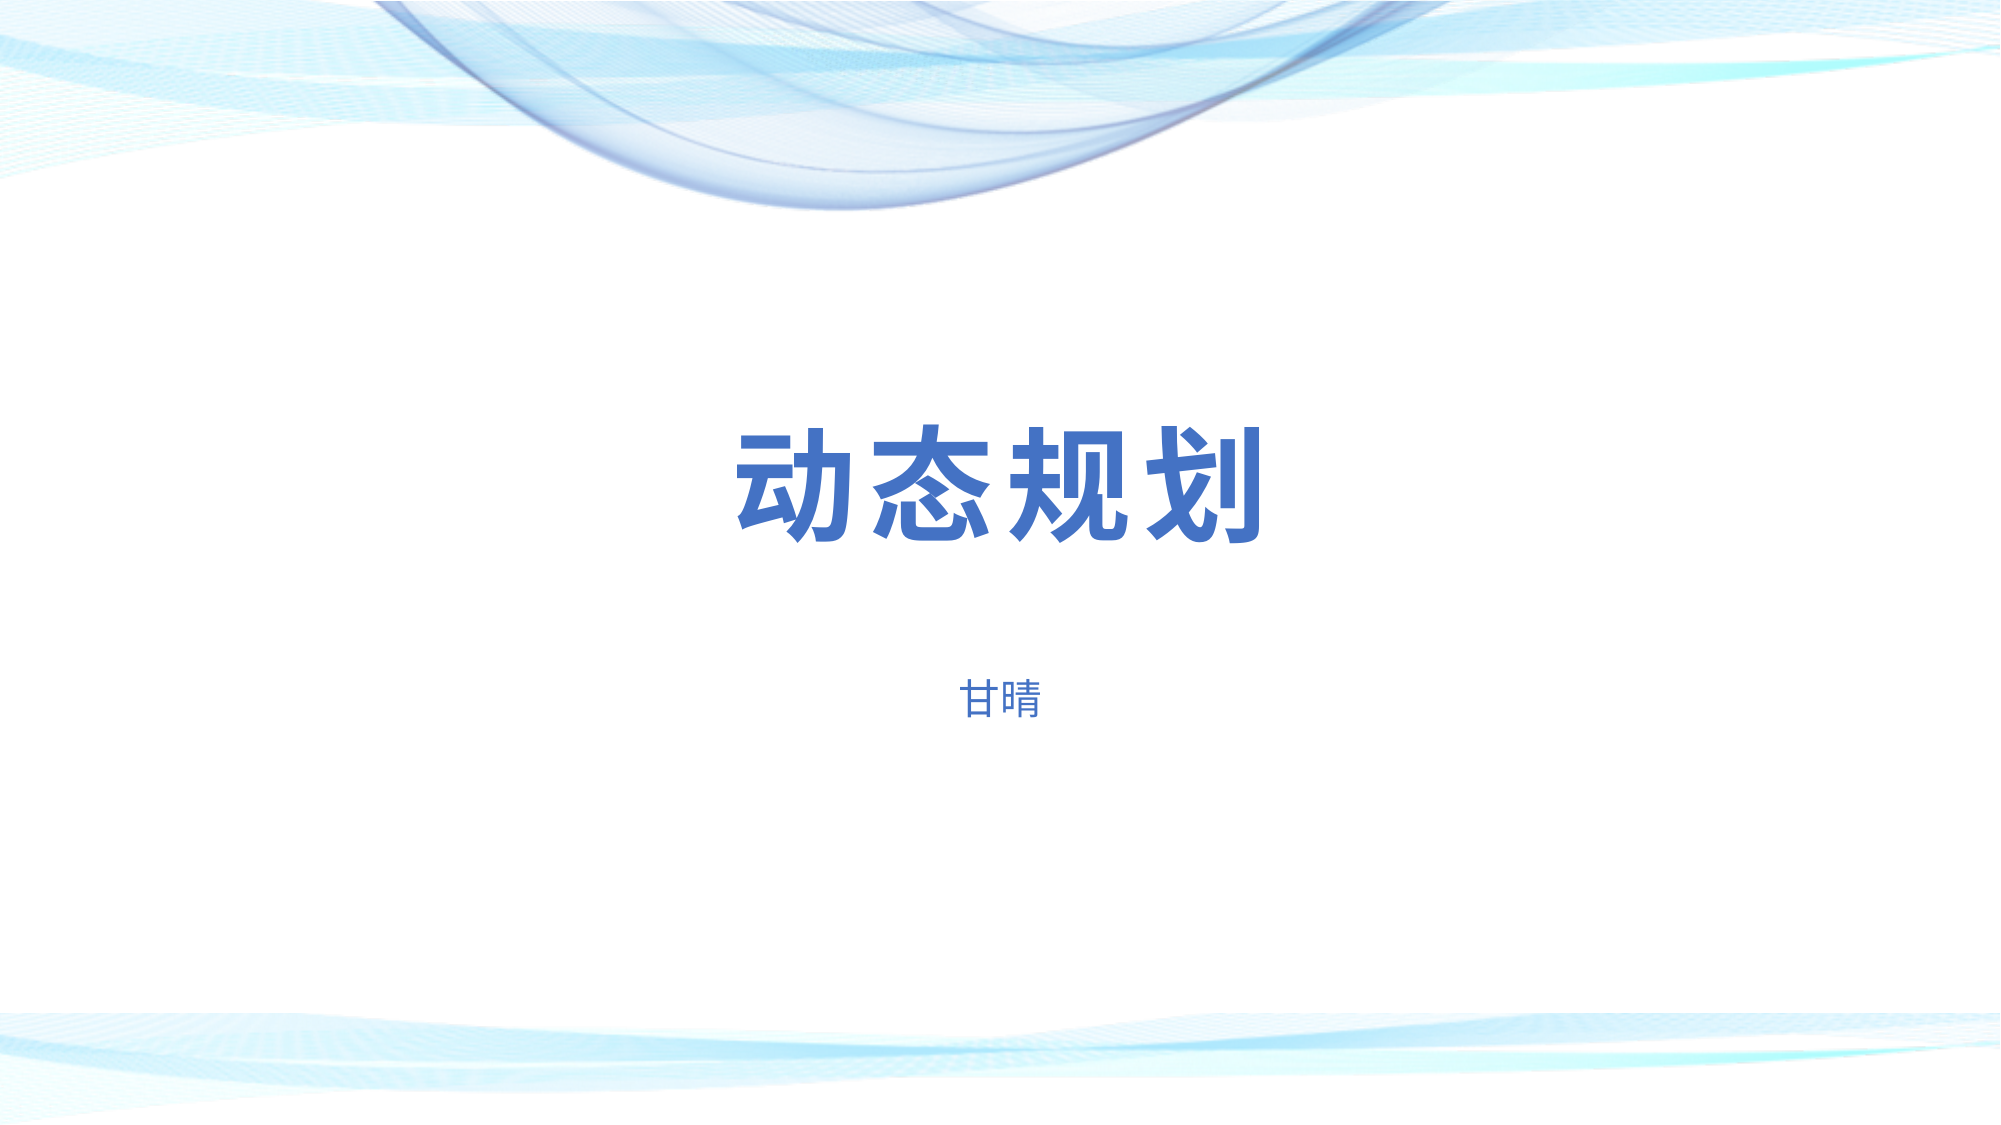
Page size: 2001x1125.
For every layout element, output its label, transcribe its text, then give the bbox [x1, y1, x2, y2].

subtitle 甘晴 [363, 665, 1637, 746]
title 动态规划 [363, 376, 1637, 565]
picture [0, 0, 2000, 336]
picture [0, 1013, 2000, 1125]
